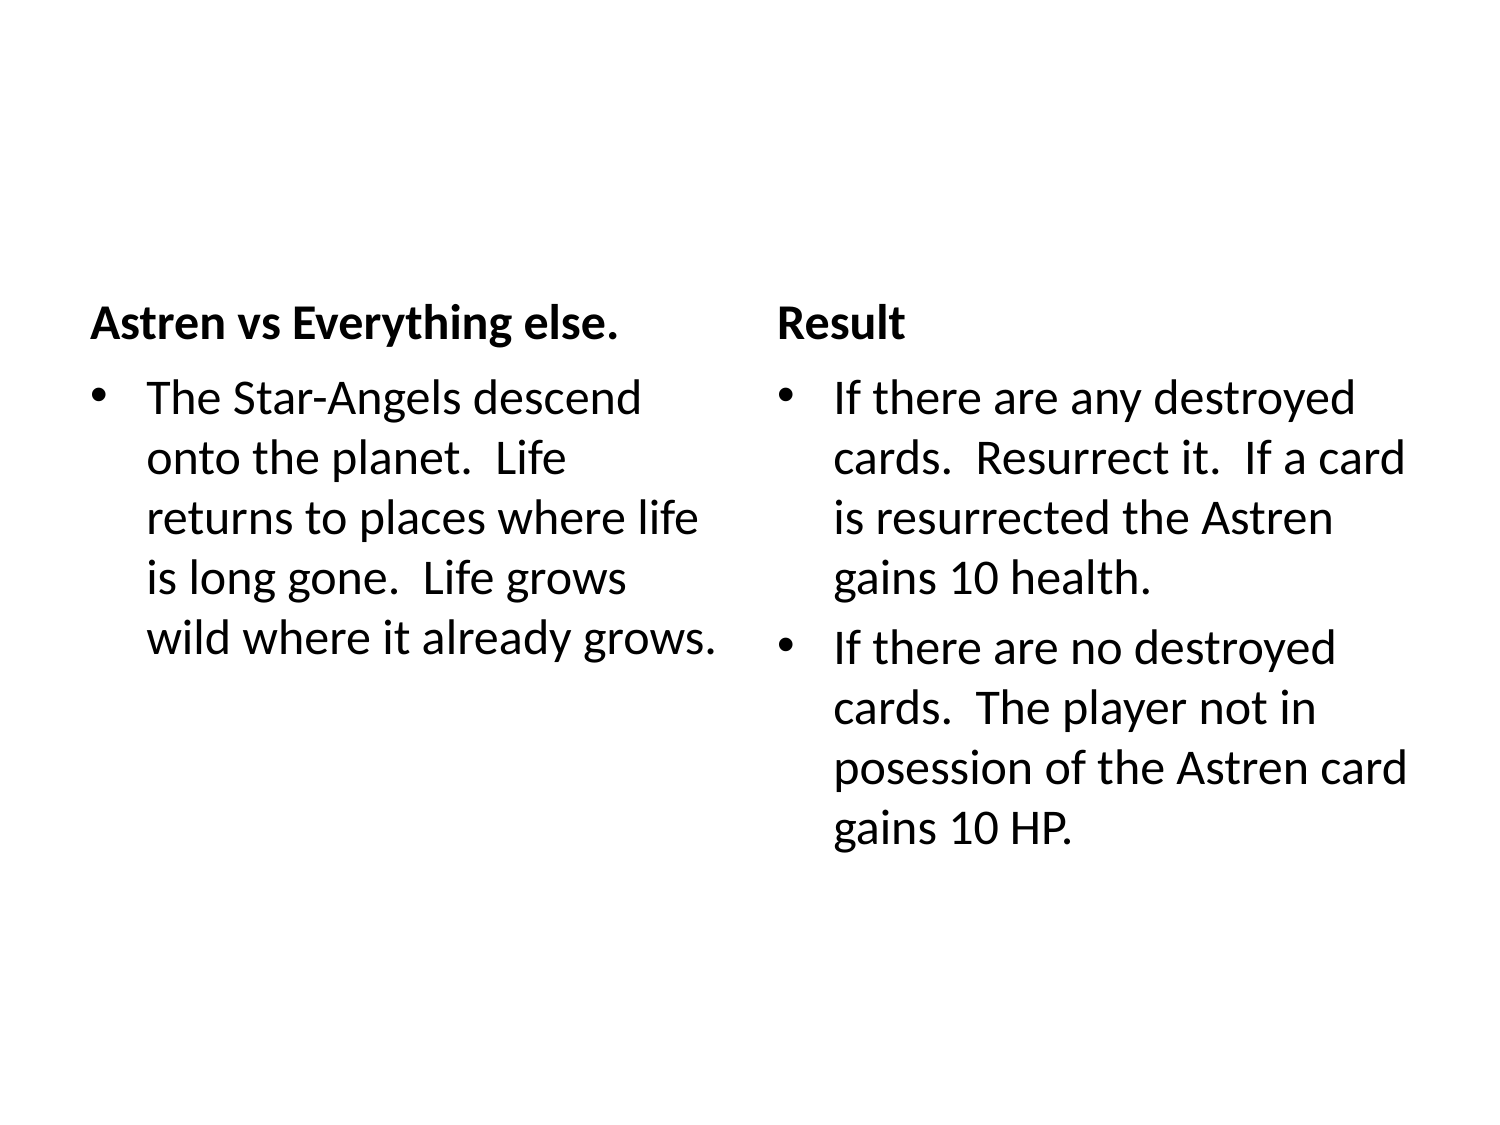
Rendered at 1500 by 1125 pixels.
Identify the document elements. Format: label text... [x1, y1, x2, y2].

list Result [761, 251, 1425, 356]
list Astren vs Everything else. [75, 251, 738, 356]
list If there are any destroyed cards. Resurrect it. If a card is resurrected the Astren gains 10 health. If there are no destroyed cards. The player not in posession of the Astren card gains 10 HP. [761, 356, 1425, 1005]
list The Star-Angels descend onto the planet. Life returns to places where life is long gone. Life grows wild where it already grows. [75, 356, 738, 1005]
